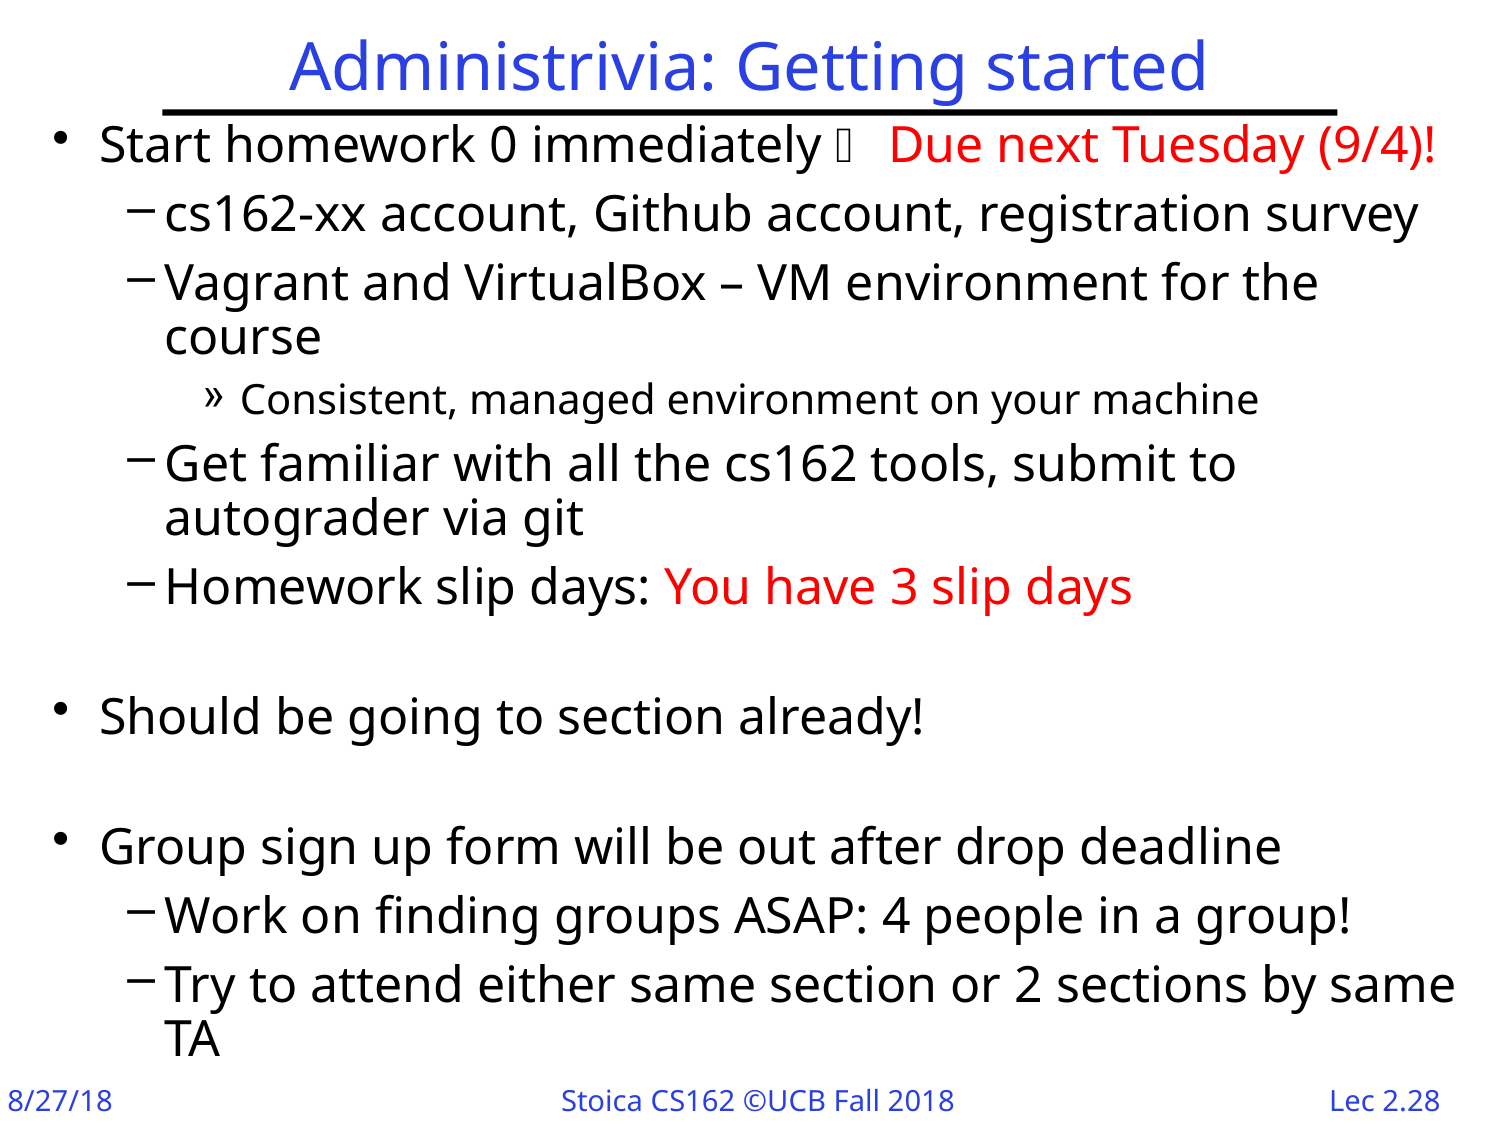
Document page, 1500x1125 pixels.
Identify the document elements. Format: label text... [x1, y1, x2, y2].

title Administrivia: Getting started [162, 24, 1338, 112]
list Start homework 0 immediately  Due next Tuesday (9/4)! cs162-xx account, Github account, registration survey Vagrant and VirtualBox – VM environment for the course Consistent, managed environment on your machine Get familiar with all the cs162 tools, submit to autograder via git Homework slip days: You have 3 slip days Should be going to section already! Group sign up form will be out after drop deadline Work on finding groups ASAP: 4 people in a group! Try to attend either same section or 2 sections by same TA [37, 112, 1488, 1075]
